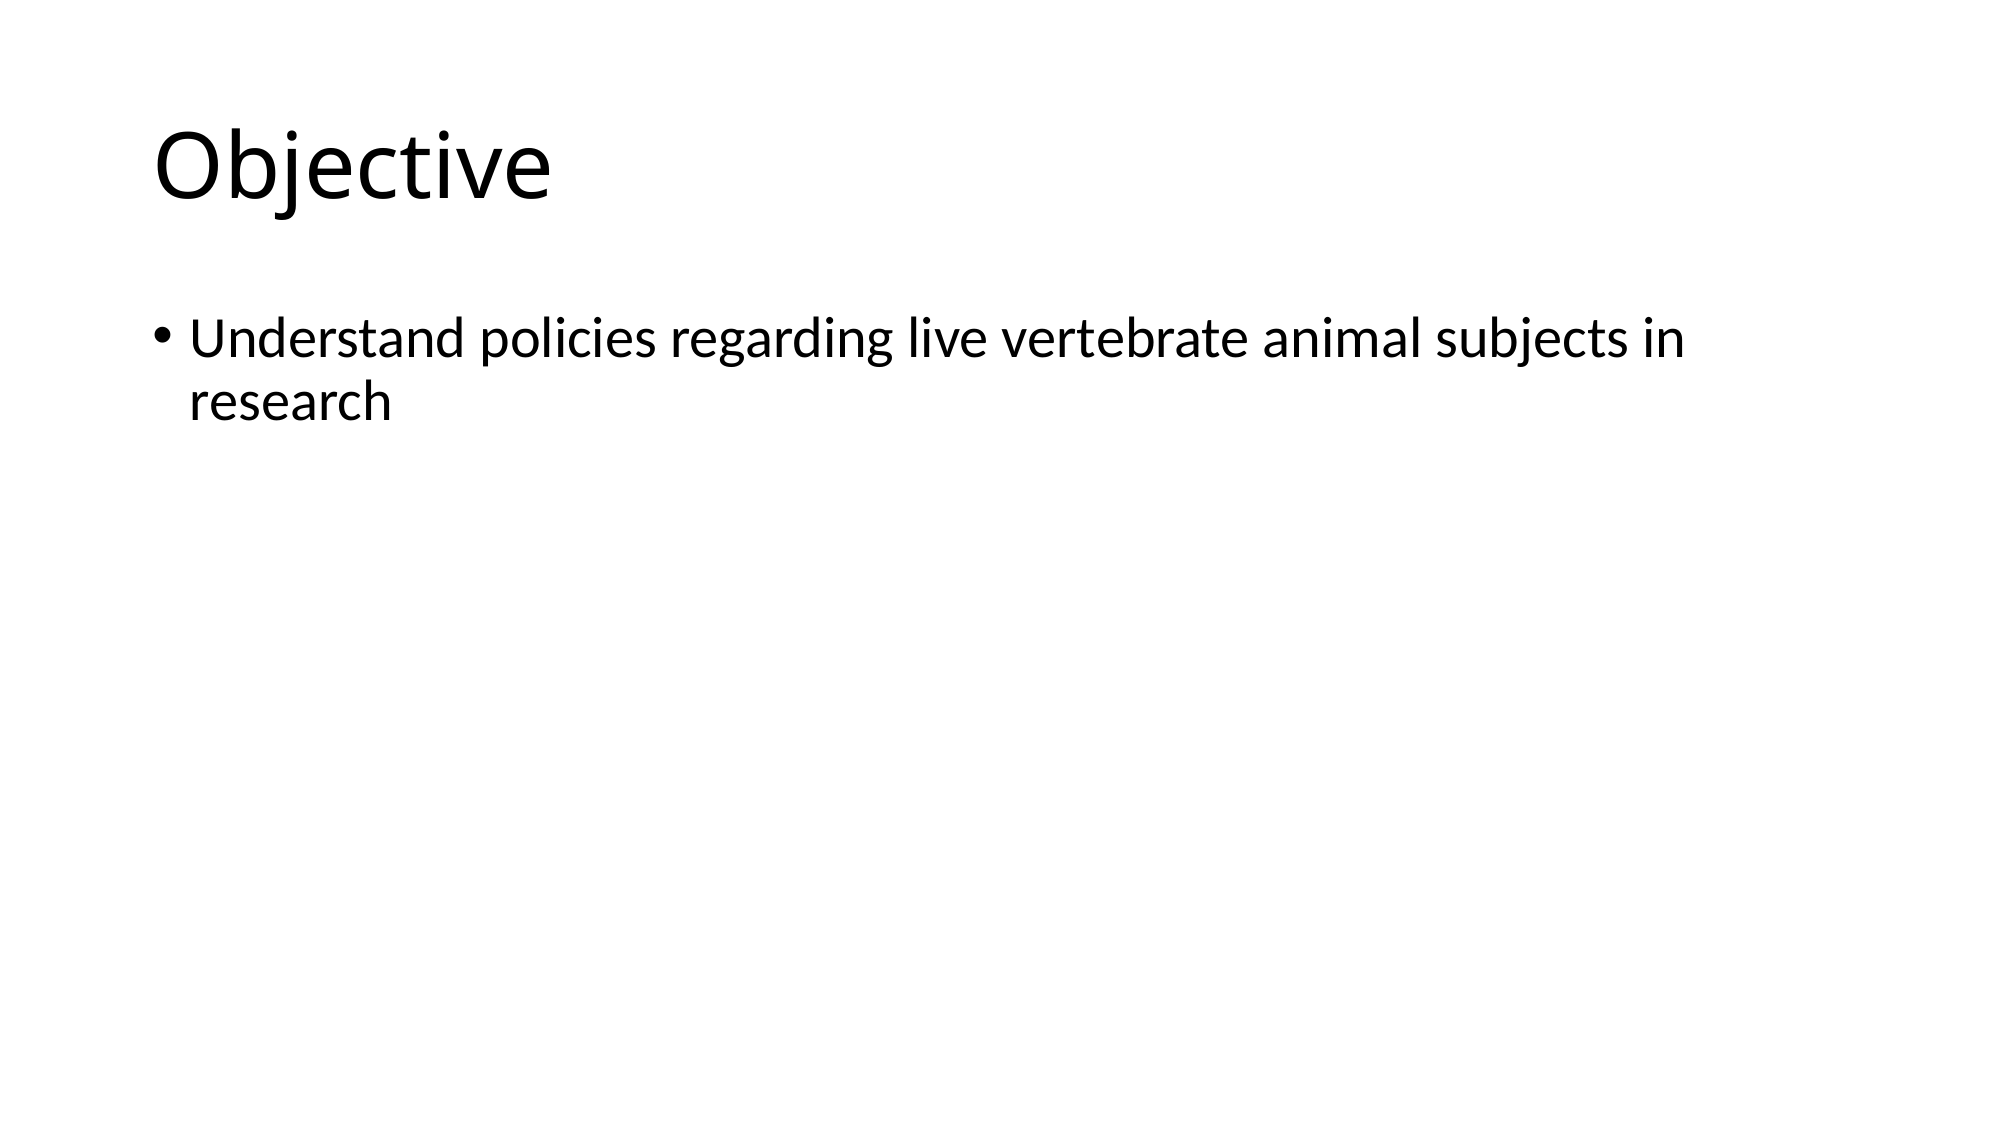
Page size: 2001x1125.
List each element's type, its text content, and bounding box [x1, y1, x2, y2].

list Understand policies regarding live vertebrate animal subjects in research [137, 299, 1863, 1014]
title Objective [137, 59, 1863, 278]
